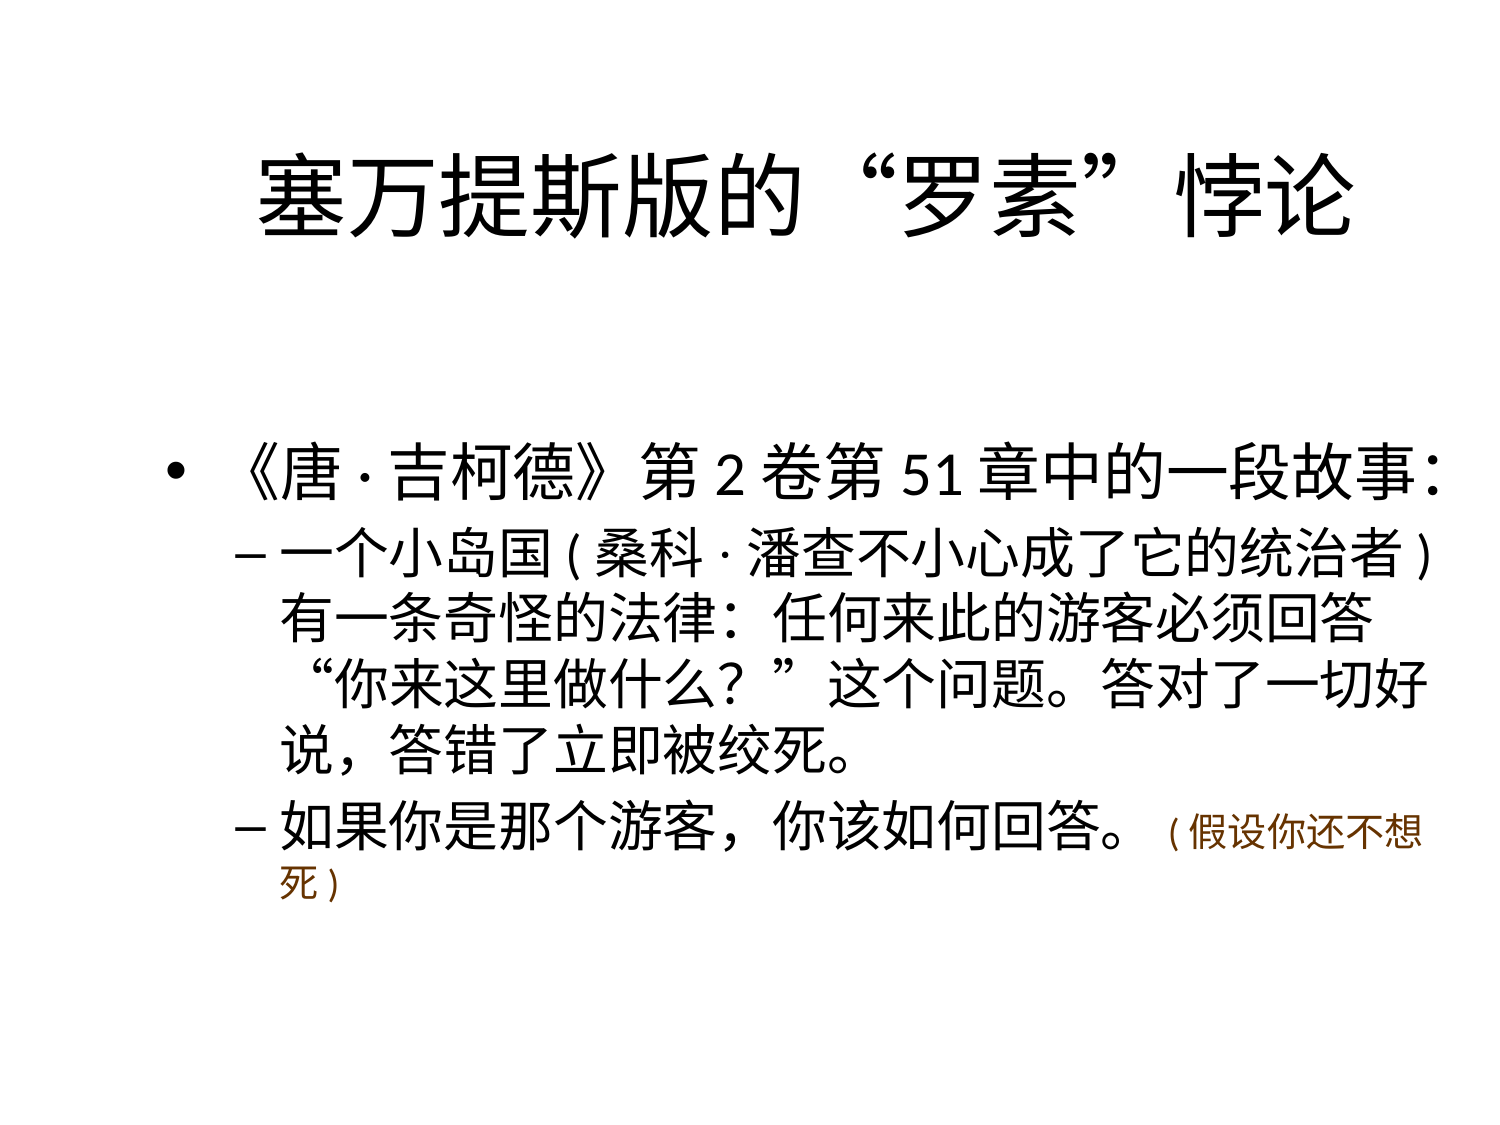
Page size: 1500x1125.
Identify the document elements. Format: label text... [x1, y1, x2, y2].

list 《唐·吉柯德》第2卷第51章中的一段故事： 一个小岛国(桑科·潘查不小心成了它的统治者)有一条奇怪的法律：任何来此的游客必须回答“你来这里做什么？”这个问题。答对了一切好说，答错了立即被绞死。 如果你是那个游客，你该如何回答。(假设你还不想死) [150, 425, 1463, 913]
title 塞万提斯版的“罗素”悖论 [150, 99, 1463, 288]
